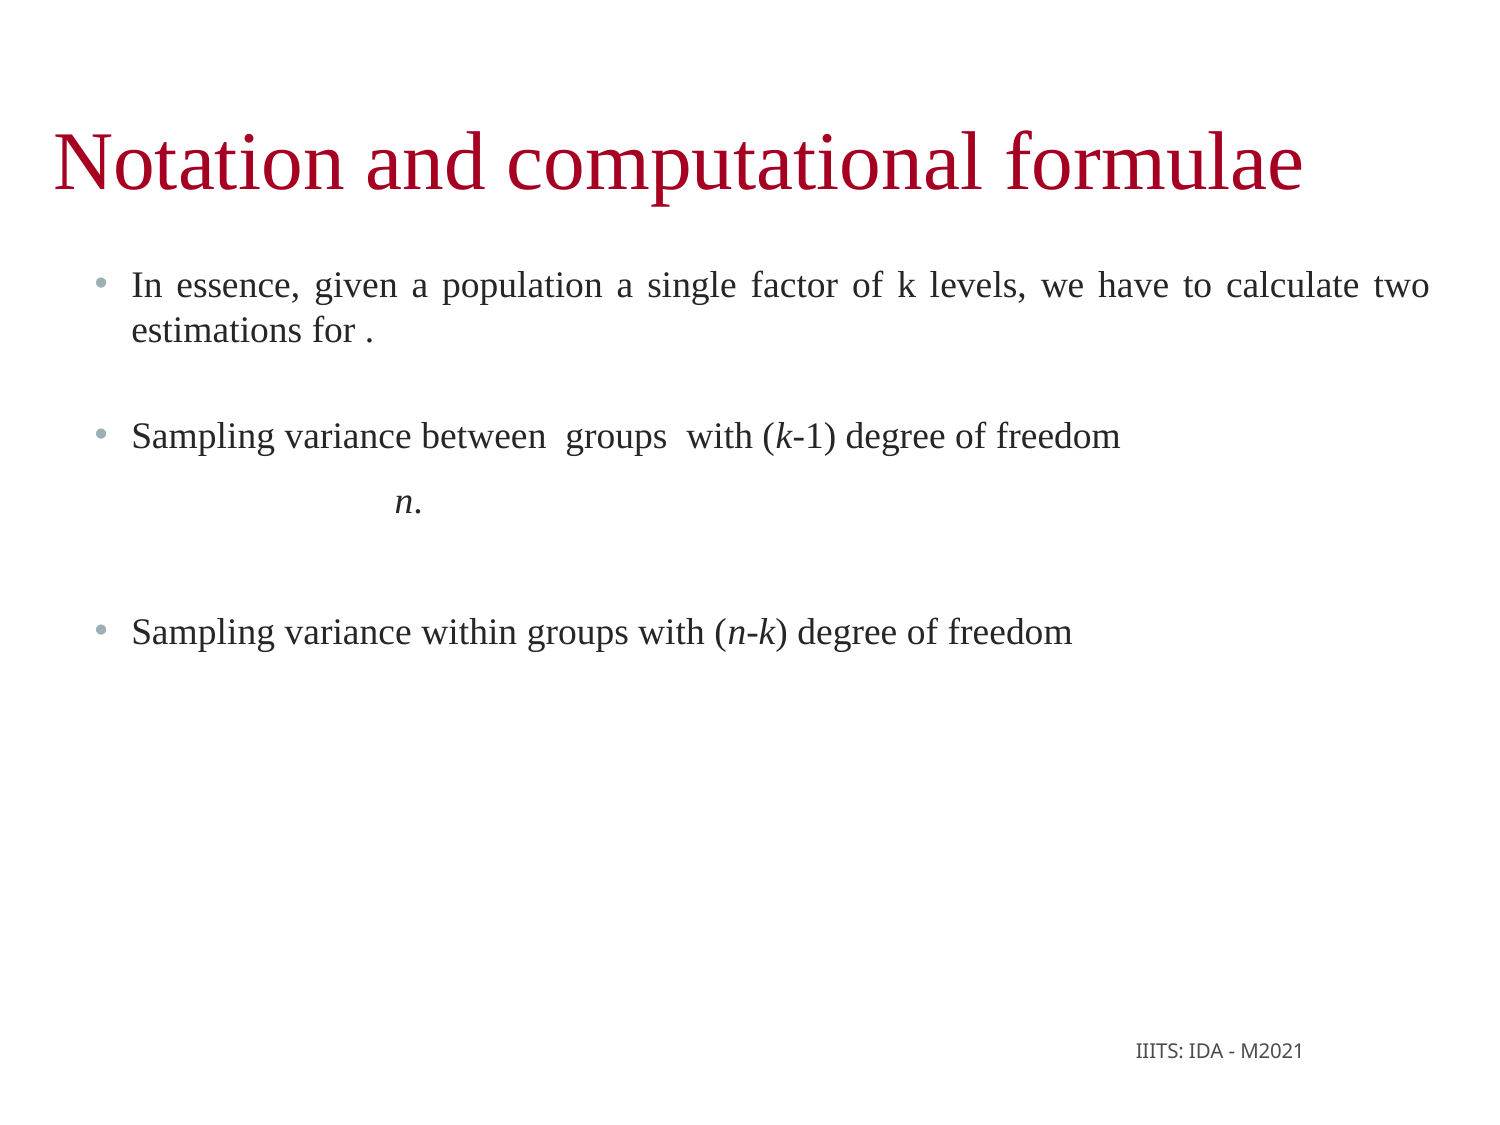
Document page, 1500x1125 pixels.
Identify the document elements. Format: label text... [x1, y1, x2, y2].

slide_number IIITS: IDA - M2021 [980, 1023, 1320, 1077]
text_box Notation and computational formulae [53, 19, 1403, 207]
